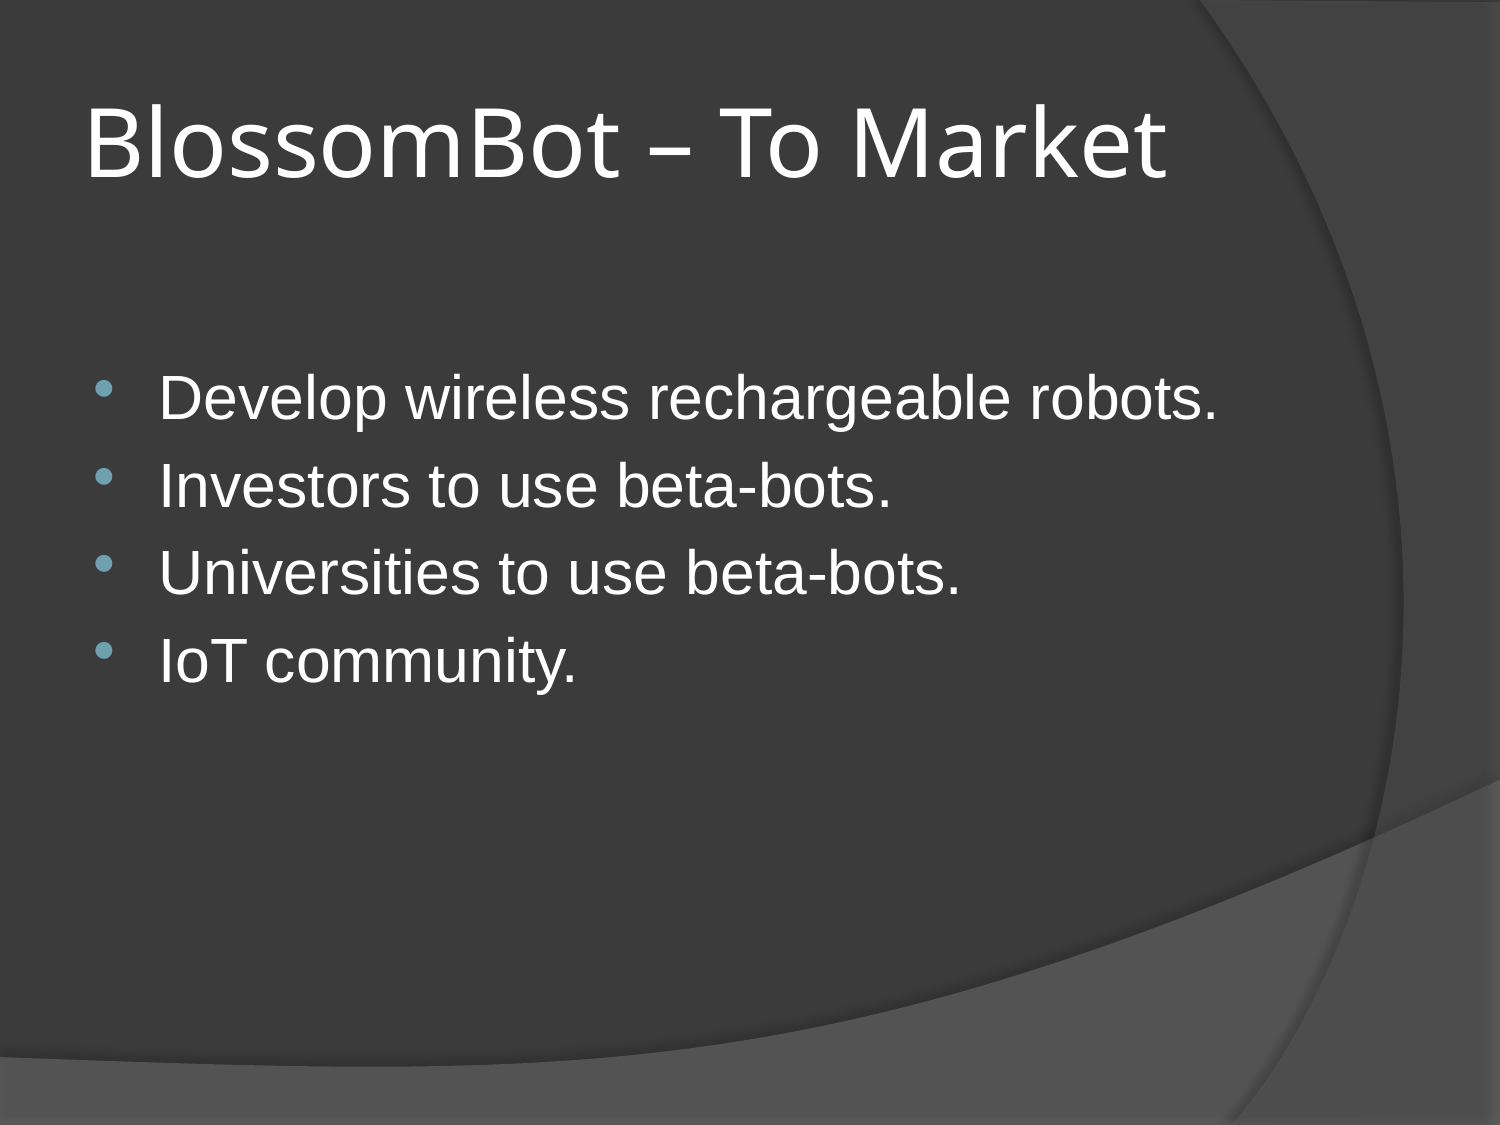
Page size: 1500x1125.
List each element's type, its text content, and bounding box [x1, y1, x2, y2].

list Develop wireless rechargeable robots. Investors to use beta-bots. Universities to use beta-bots. IoT community. [75, 262, 1300, 1005]
title BlossomBot – To Market [75, 45, 1300, 233]
